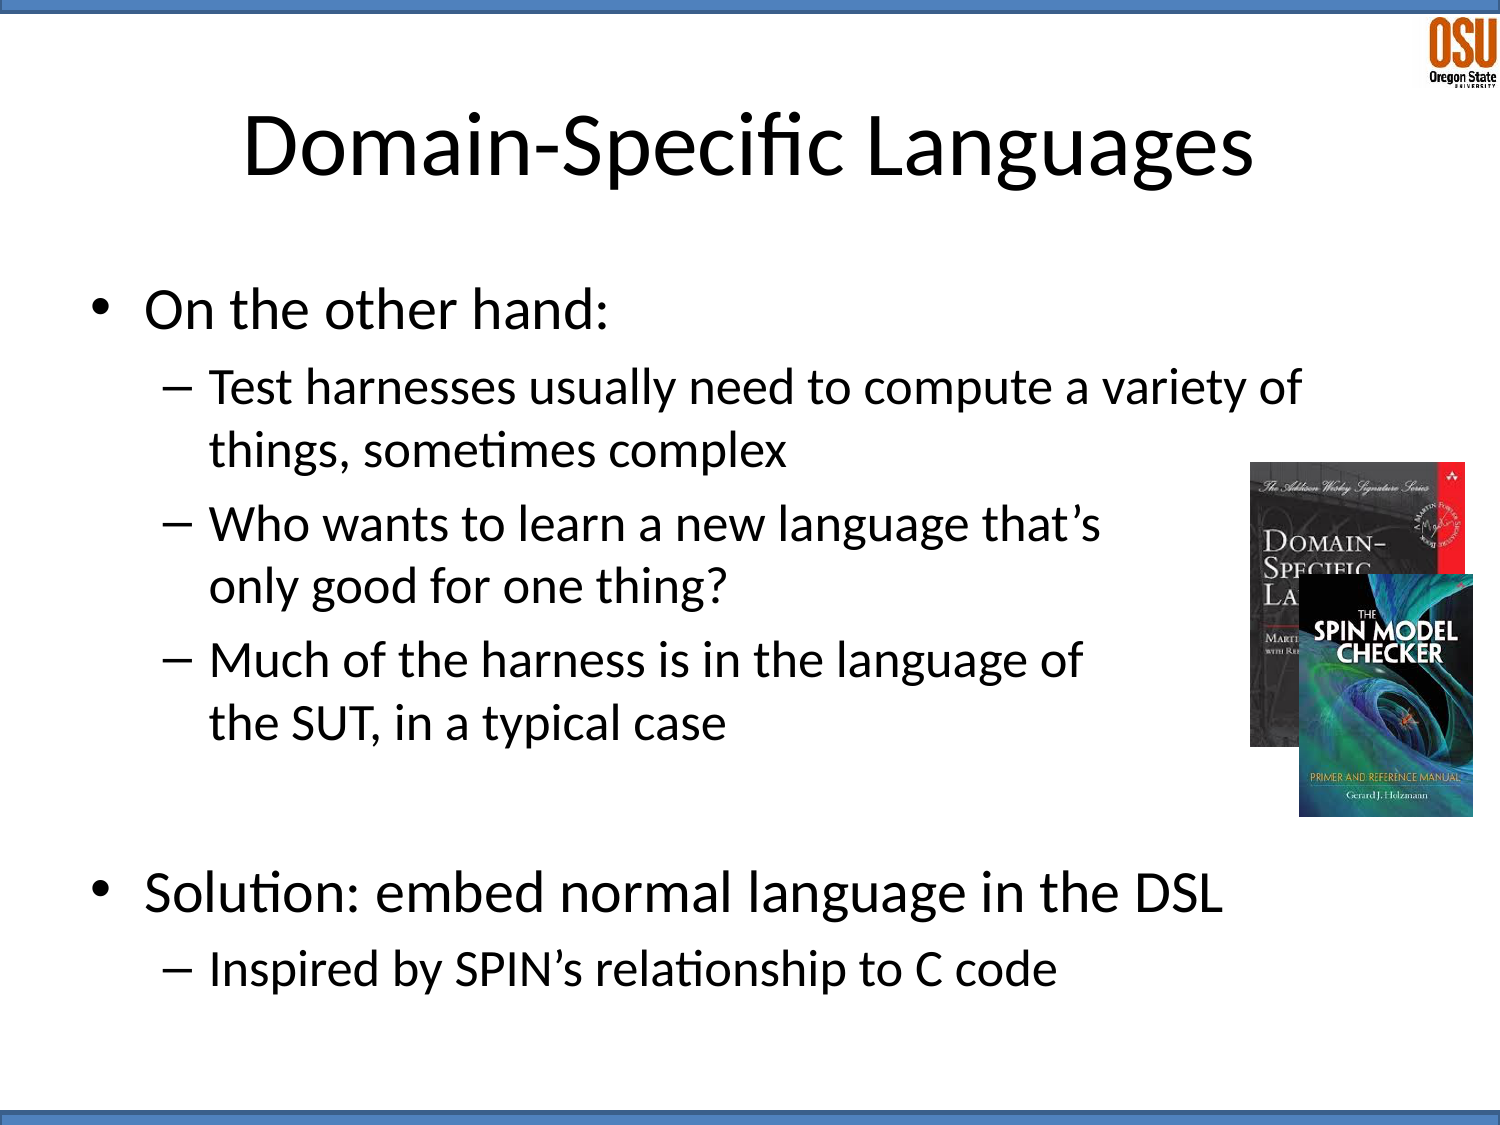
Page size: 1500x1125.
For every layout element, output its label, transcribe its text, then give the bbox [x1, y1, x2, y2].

picture [1412, 17, 1500, 88]
list On the other hand: Test harnesses usually need to compute a variety of things, sometimes complex Who wants to learn a new language that’s only good for one thing? Much of the harness is in the language of the SUT, in a typical case Solution: embed normal language in the DSL Inspired by SPIN’s relationship to C code [75, 262, 1425, 1005]
title Domain-Specific Languages [75, 45, 1425, 233]
picture [1249, 462, 1474, 817]
